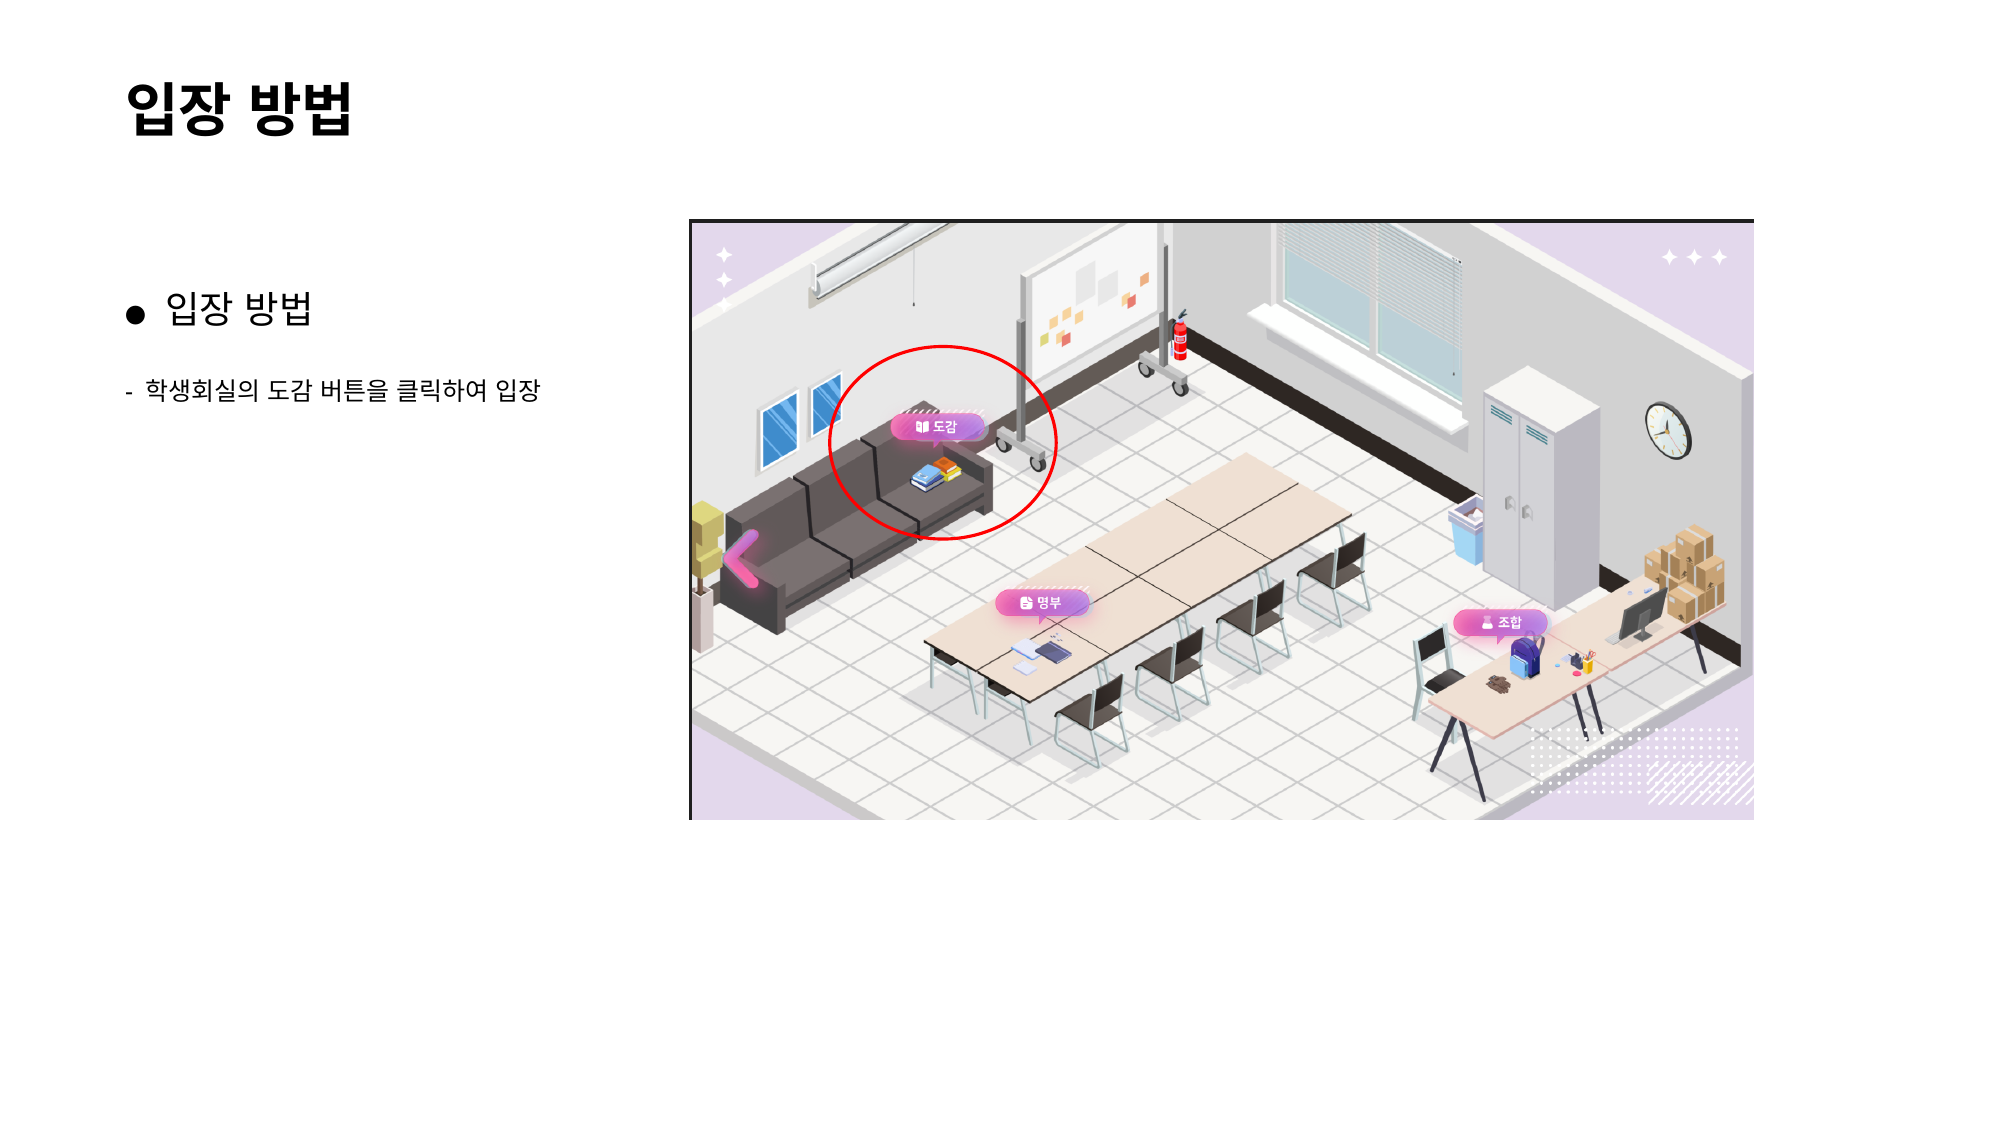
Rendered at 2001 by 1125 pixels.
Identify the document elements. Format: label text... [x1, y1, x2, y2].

picture [689, 219, 1754, 820]
text_box 입장 방법 [110, 65, 520, 151]
text_box ● 입장 방법 - 학생회실의 도감 버튼을 클릭하여 입장 [110, 278, 627, 413]
